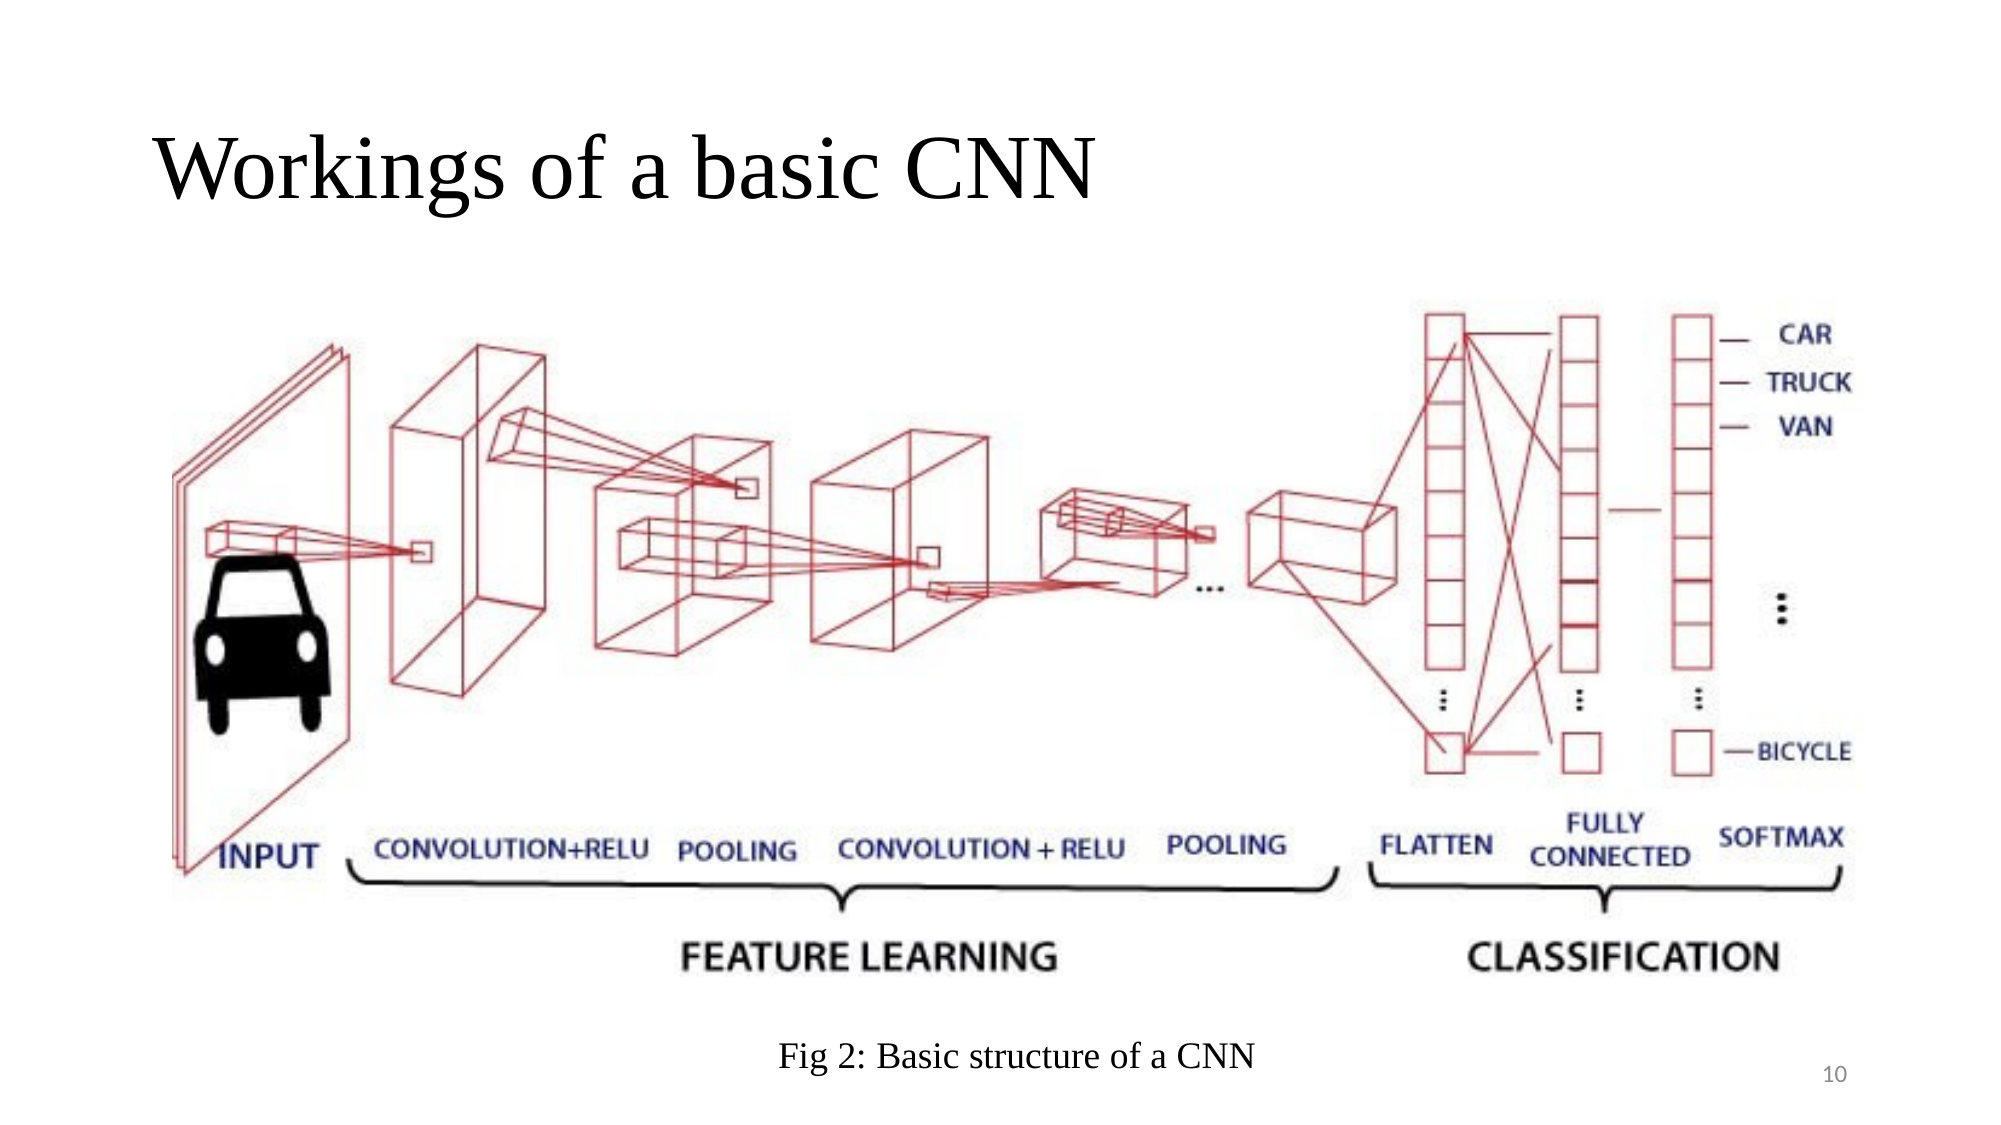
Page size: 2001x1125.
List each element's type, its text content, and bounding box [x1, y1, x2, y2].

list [172, 225, 1863, 1003]
title Workings of a basic CNN [137, 59, 1863, 278]
slide_number 10 [1412, 1042, 1863, 1103]
text_box Fig 2: Basic structure of a CNN [763, 1023, 1272, 1084]
